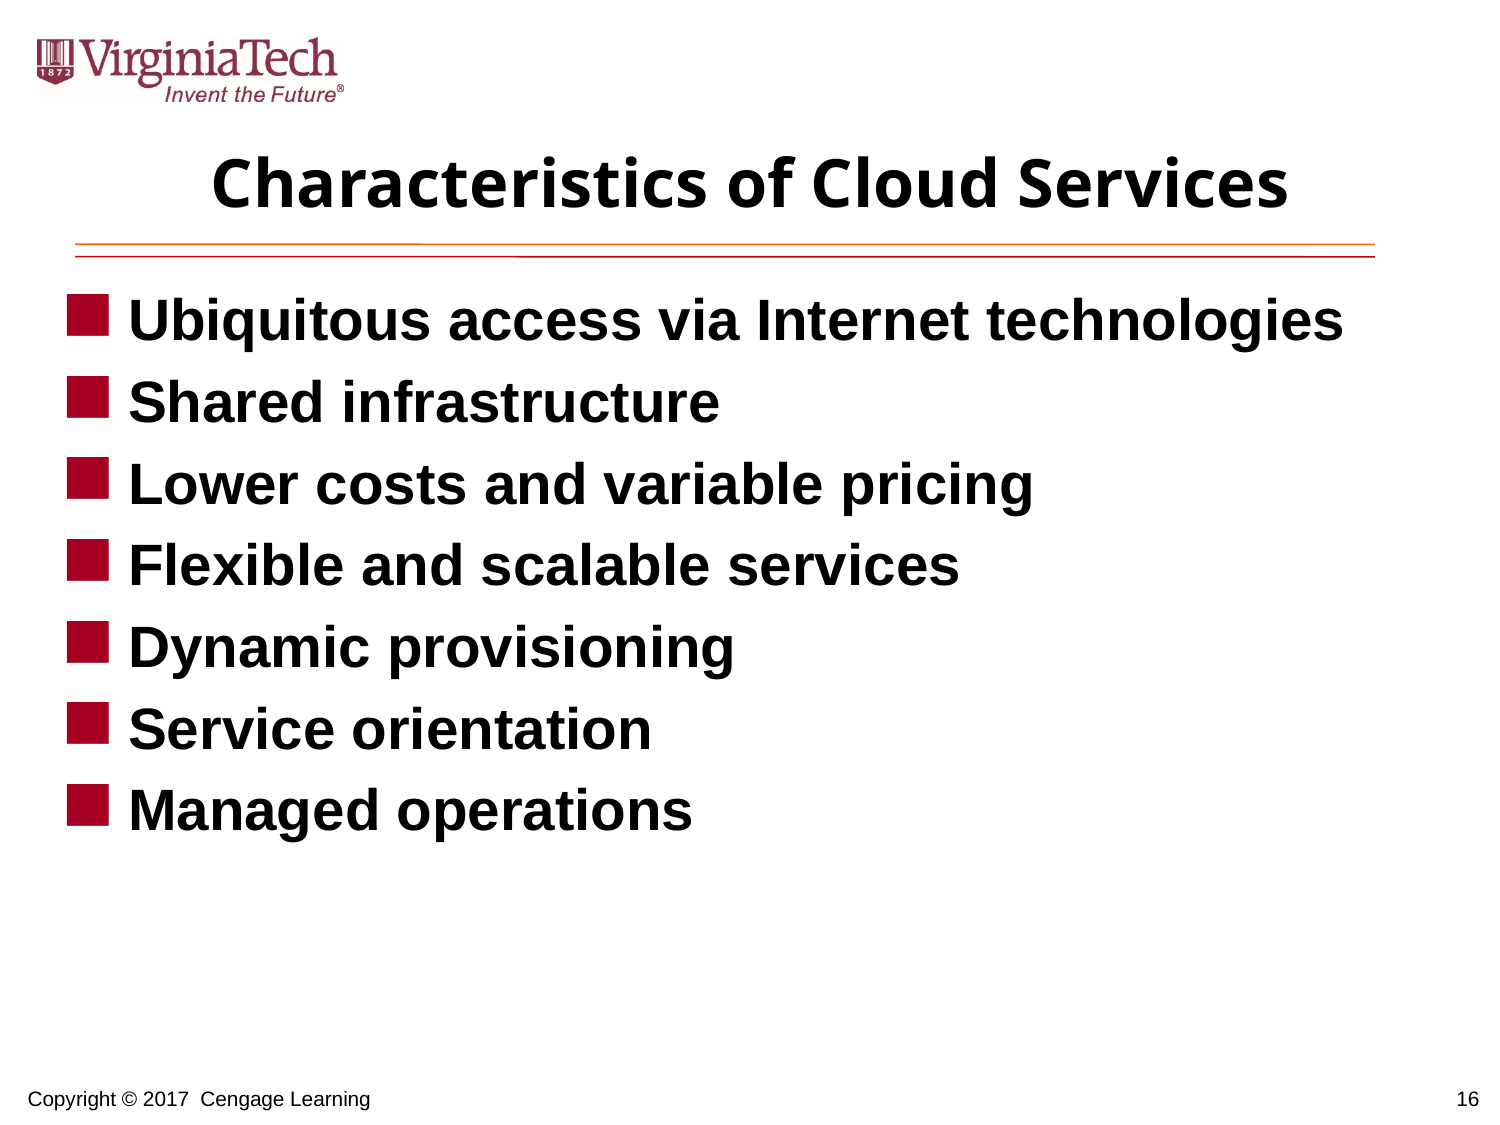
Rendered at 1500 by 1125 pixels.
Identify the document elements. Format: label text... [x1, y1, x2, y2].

title Characteristics of Cloud Services [175, 87, 1326, 275]
text_box 16 [1441, 1077, 1500, 1116]
list Ubiquitous access via Internet technologies Shared infrastructure Lower costs and variable pricing Flexible and scalable services Dynamic provisioning Service orientation Managed operations [56, 275, 1445, 1038]
text_box Copyright © 2017 Cengage Learning [12, 1078, 488, 1116]
picture [37, 37, 344, 102]
